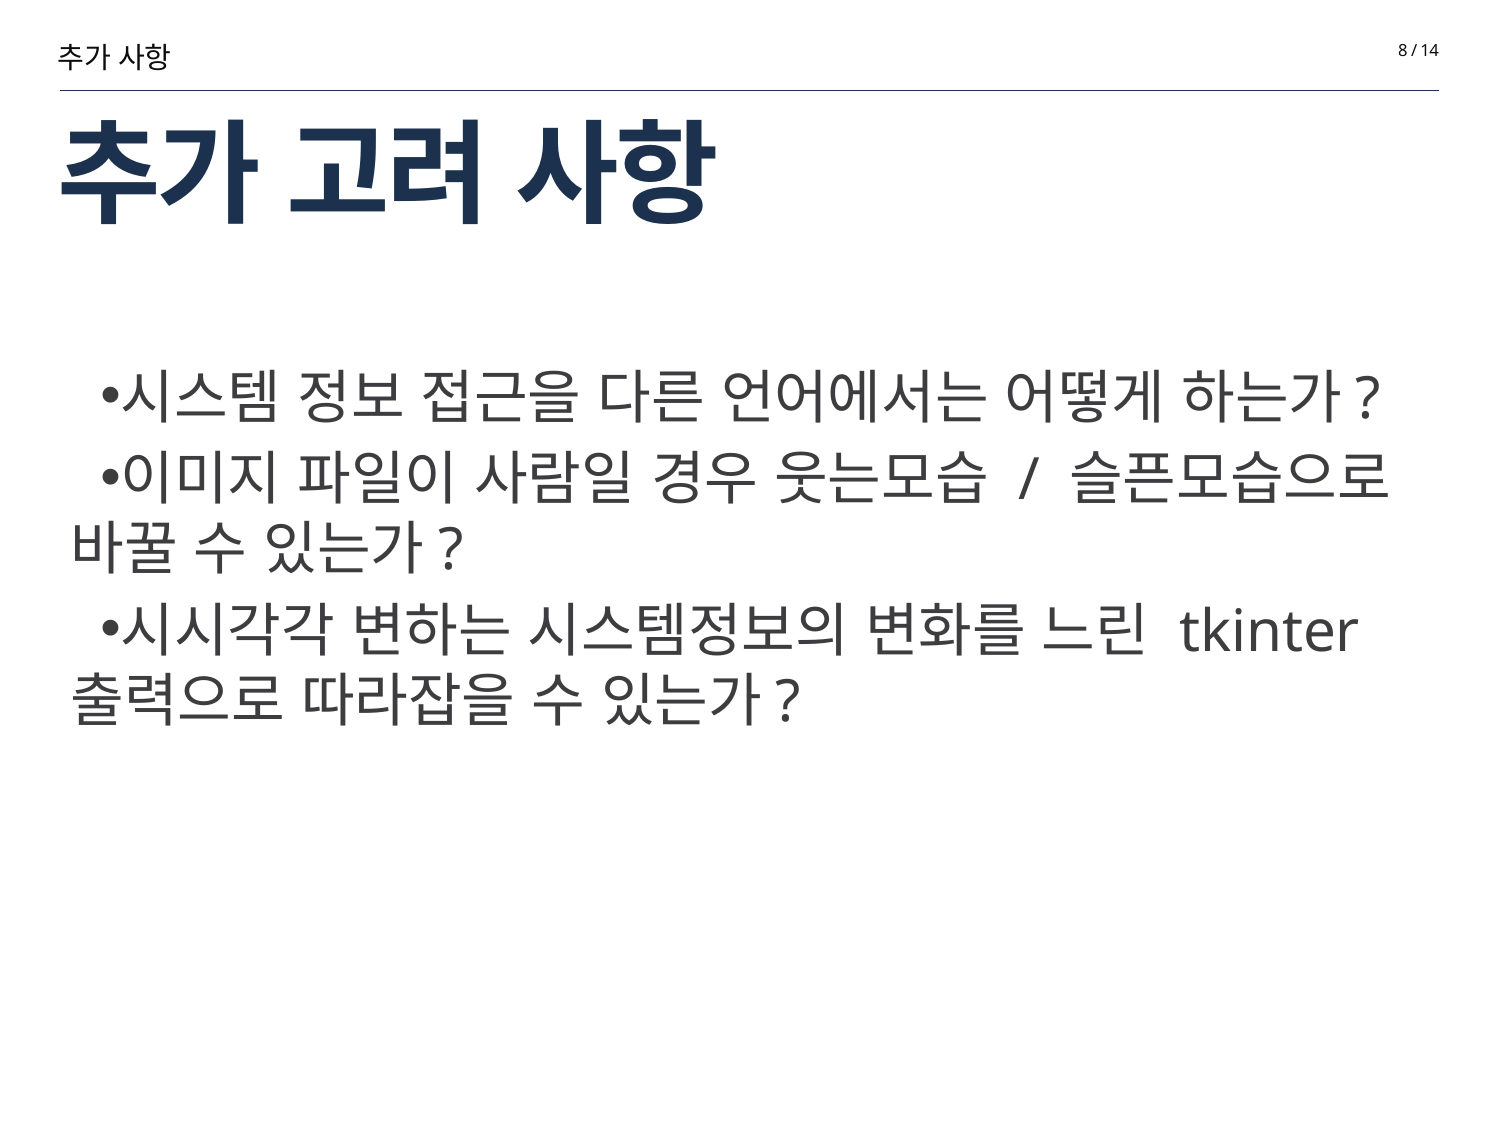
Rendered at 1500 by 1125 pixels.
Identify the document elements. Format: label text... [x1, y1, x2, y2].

text_box 시스템 정보 접근을 다른 언어에서는 어떻게 하는가? 이미지 파일이 사람일 경우 웃는모습 / 슬픈모습으로 바꿀 수 있는가? 시시각각 변하는 시스템정보의 변화를 느린 tkinter 출력으로 따라잡을 수 있는가? [55, 352, 1446, 908]
text_box 8 / 14 [1193, 32, 1454, 70]
text_box 추가 사항 [43, 31, 303, 82]
title 추가 고려 사항 [42, 122, 1190, 218]
